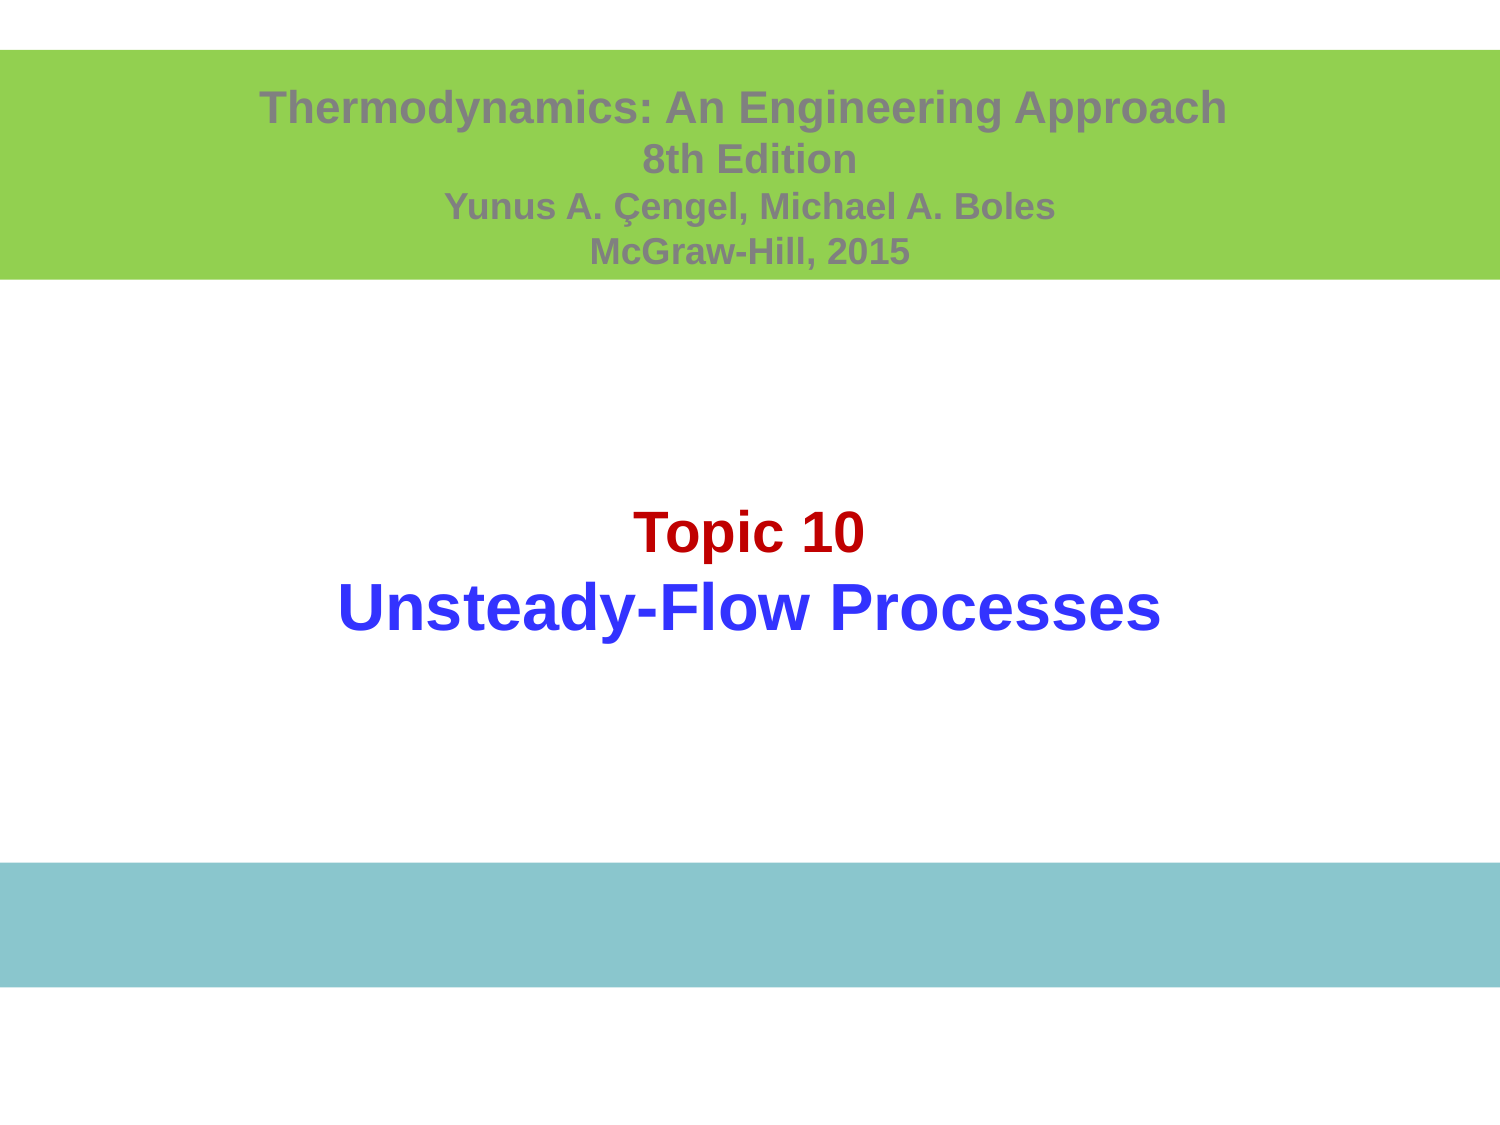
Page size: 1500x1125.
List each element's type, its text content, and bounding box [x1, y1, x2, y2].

title Topic 10 Unsteady-Flow Processes [199, 399, 1301, 738]
subtitle [0, 862, 1500, 988]
text_box Thermodynamics: An Engineering Approach 8th Edition Yunus A. Çengel, Michael A. Boles McGraw-Hill, 2015 [0, 49, 1500, 280]
